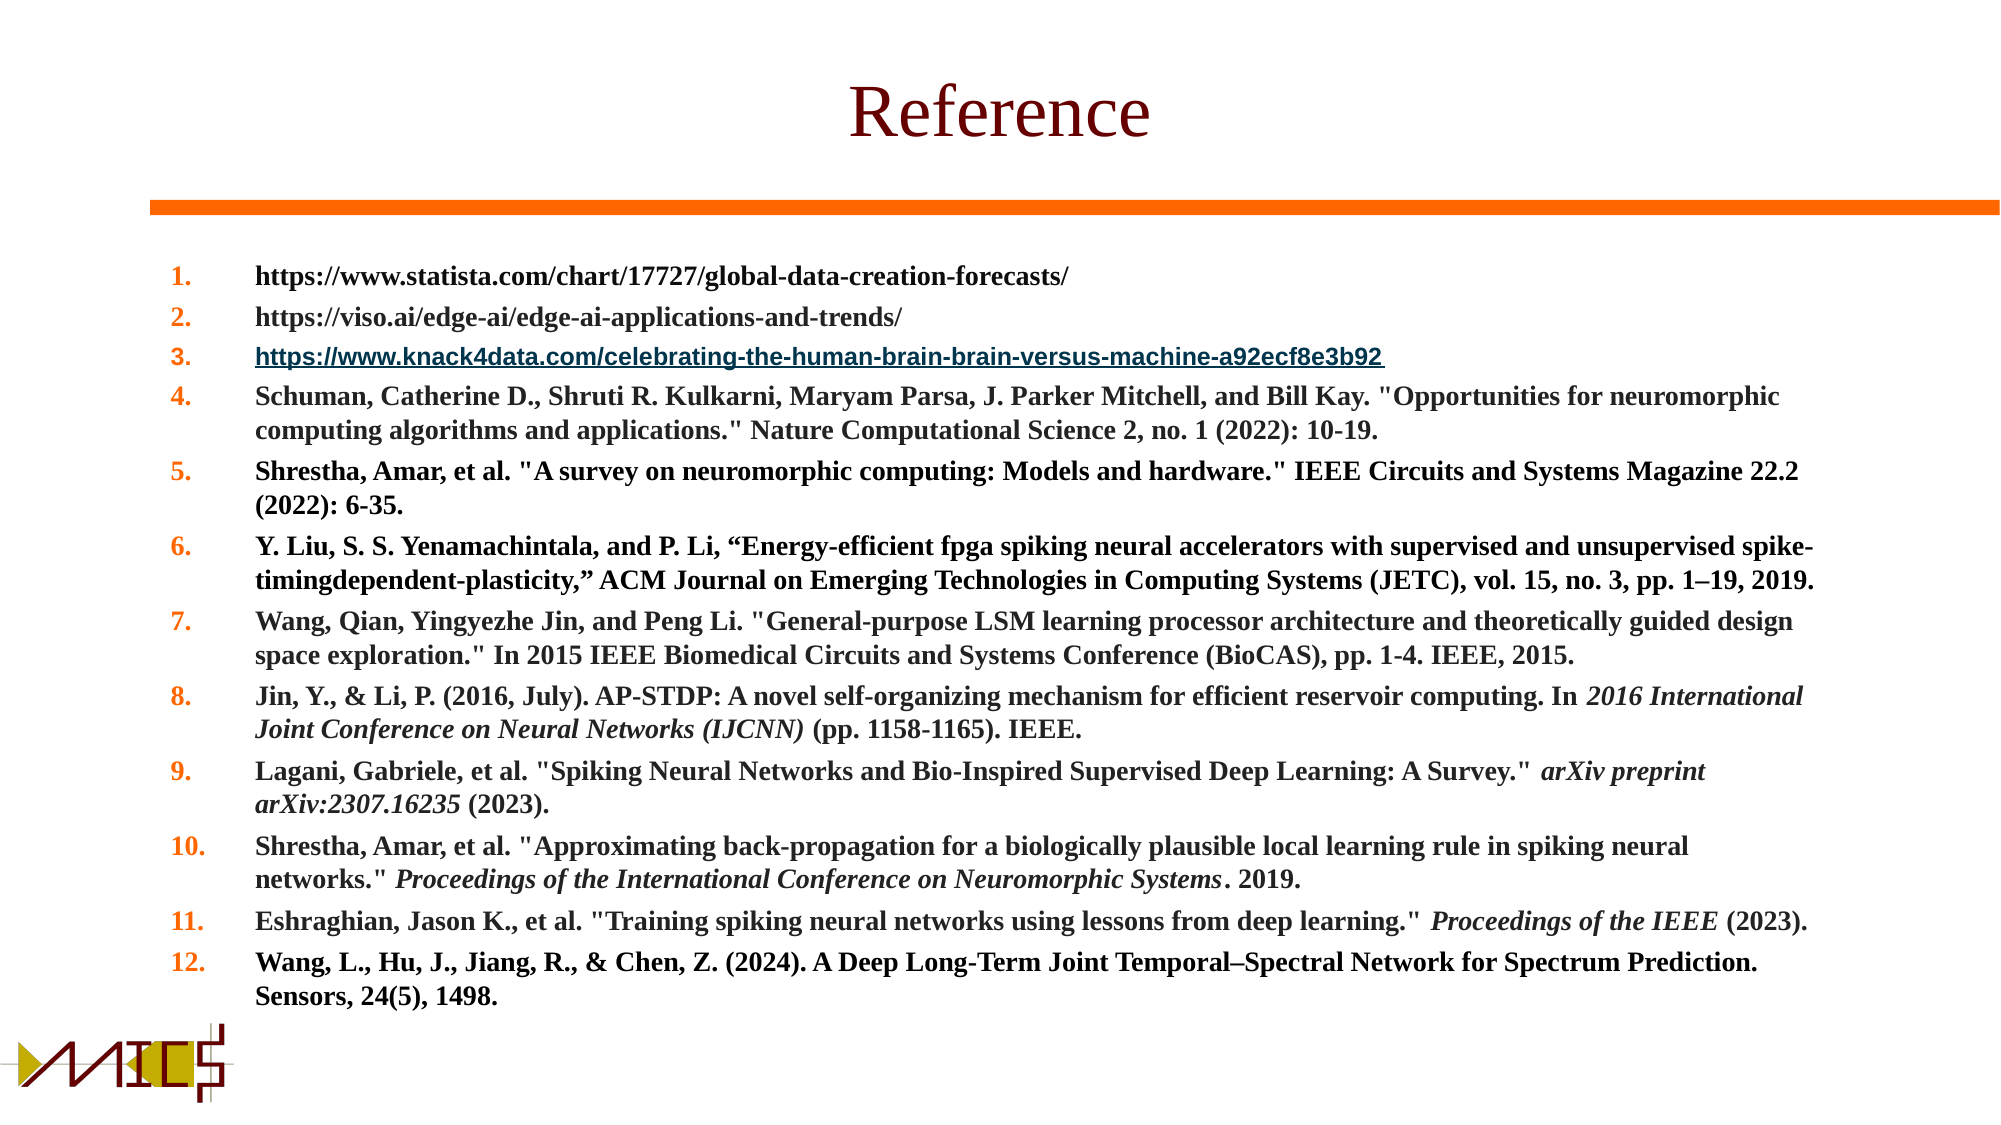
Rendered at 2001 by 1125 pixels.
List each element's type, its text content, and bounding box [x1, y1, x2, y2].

picture [0, 1021, 234, 1110]
list https://www.statista.com/chart/17727/global-data-creation-forecasts/ https://viso.ai/edge-ai/edge-ai-applications-and-trends/ https://www.knack4data.com/celebrating-the-human-brain-brain-versus-machine-a92ecf8e3b92 Schuman, Catherine D., Shruti R. Kulkarni, Maryam Parsa, J. Parker Mitchell, and Bill Kay. "Opportunities for neuromorphic computing algorithms and applications." Nature Computational Science 2, no. 1 (2022): 10-19. Shrestha, Amar, et al. "A survey on neuromorphic computing: Models and hardware." IEEE Circuits and Systems Magazine 22.2 (2022): 6-35. Y. Liu, S. S. Yenamachintala, and P. Li, “Energy-efficient fpga spiking neural accelerators with supervised and unsupervised spike-timingdependent-plasticity,” ACM Journal on Emerging Technologies in Computing Systems (JETC), vol. 15, no. 3, pp. 1–19, 2019. Wang, Qian, Yingyezhe Jin, and Peng Li. "General-purpose LSM learning processor architecture and theoretically guided design space exploration." In 2015 IEEE Biomedical Circuits and Systems Conference (BioCAS), pp. 1-4. IEEE, 2015. Jin, Y., & Li, P. (2016, July). AP-STDP: A novel self-organizing mechanism for efficient reservoir computing. In 2016 International Joint Conference on Neural Networks (IJCNN) (pp. 1158-1165). IEEE. Lagani, Gabriele, et al. "Spiking Neural Networks and Bio-Inspired Supervised Deep Learning: A Survey." arXiv preprint arXiv:2307.16235 (2023). Shrestha, Amar, et al. "Approximating back-propagation for a biologically plausible local learning rule in spiking neural networks." Proceedings of the International Conference on Neuromorphic Systems. 2019. Eshraghian, Jason K., et al. "Training spiking neural networks using lessons from deep learning." Proceedings of the IEEE (2023). Wang, L., Hu, J., Jiang, R., & Chen, Z. (2024). A Deep Long-Term Joint Temporal–Spectral Network for Spectrum Prediction. Sensors, 24(5), 1498. [155, 249, 1856, 925]
title Reference [150, 12, 1850, 200]
